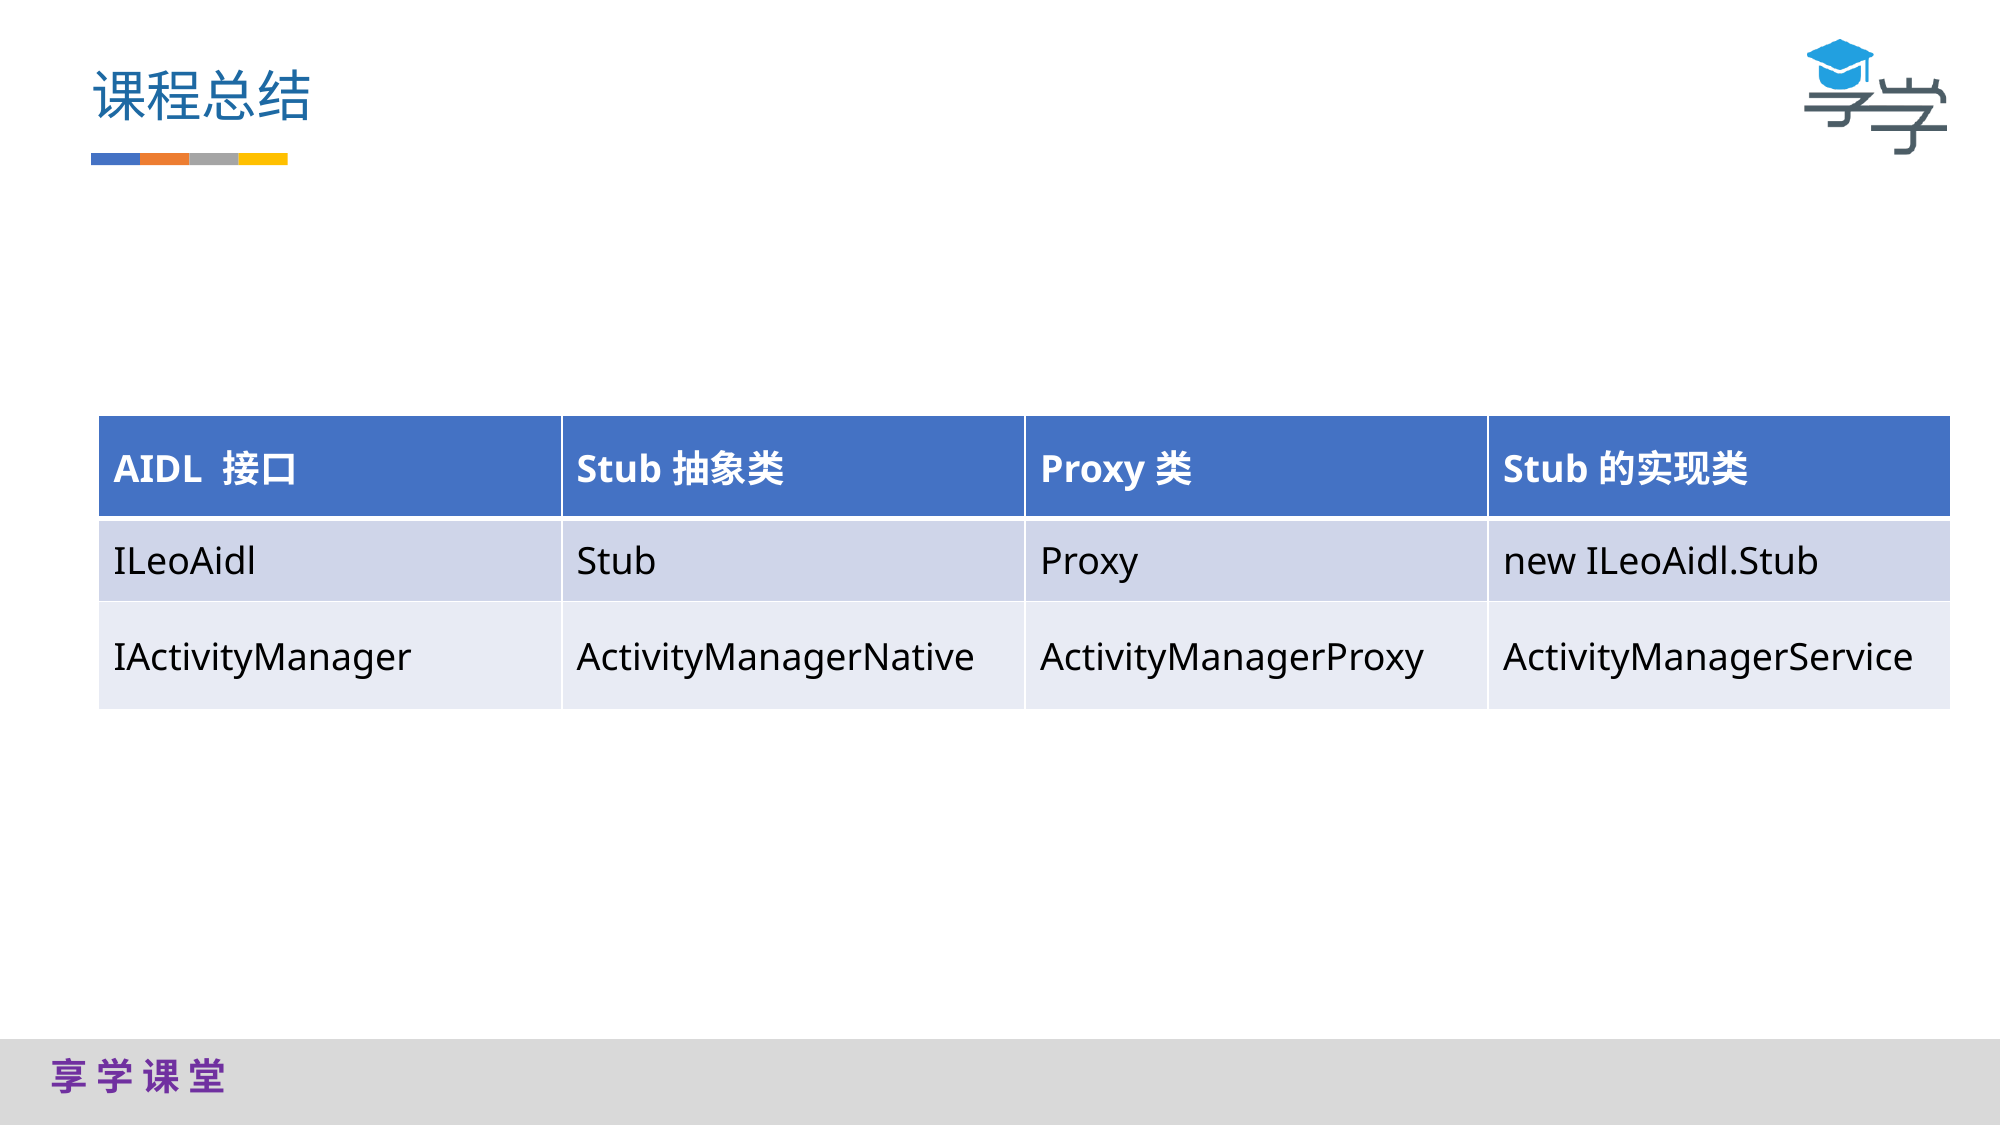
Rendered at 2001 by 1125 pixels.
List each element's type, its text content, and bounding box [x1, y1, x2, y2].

table_cell ActivityManagerProxy [1026, 602, 1487, 709]
table_cell ILeoAidl [99, 521, 561, 601]
table_cell Proxy [1026, 521, 1487, 601]
table_header AIDL 接口 [99, 416, 561, 516]
table_cell Stub [563, 521, 1024, 601]
table_header Proxy类 [1026, 416, 1487, 516]
picture [1799, 20, 1952, 173]
table_header Stub的实现类 [1489, 416, 1950, 516]
table_cell new ILeoAidl.Stub [1489, 521, 1950, 601]
text_box 课程总结 [91, 60, 699, 128]
table_cell ActivityManagerService [1489, 602, 1950, 709]
table_cell IActivityManager [99, 602, 561, 709]
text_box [90, 152, 288, 166]
table_cell ActivityManagerNative [563, 602, 1024, 709]
table_header Stub抽象类 [563, 416, 1024, 516]
